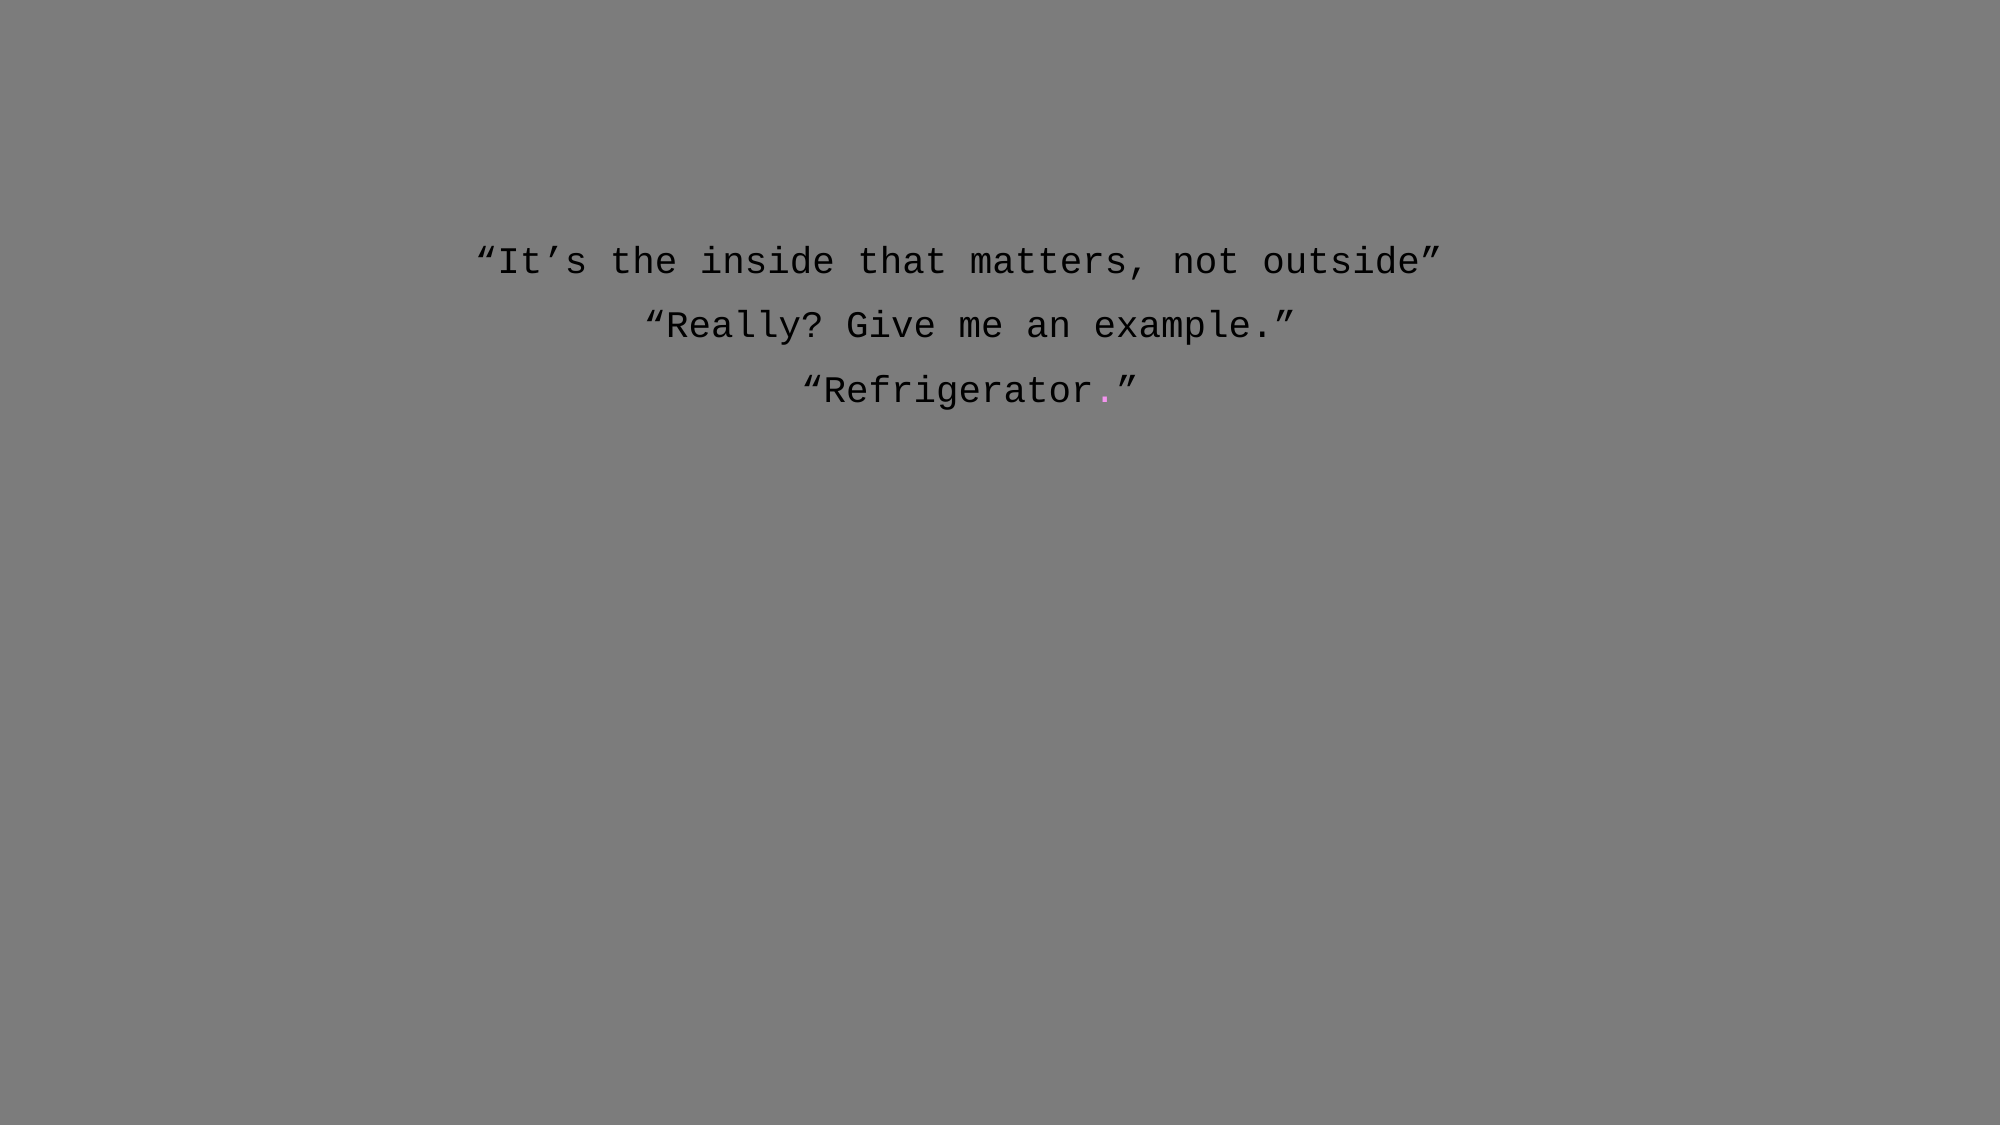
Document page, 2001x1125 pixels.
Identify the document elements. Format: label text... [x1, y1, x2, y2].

text_box “Really? Give me an example.” [628, 292, 1312, 353]
text_box “Refrigerator.” [786, 357, 1177, 417]
text_box “It’s the inside that matters, not outside” [460, 228, 1480, 289]
